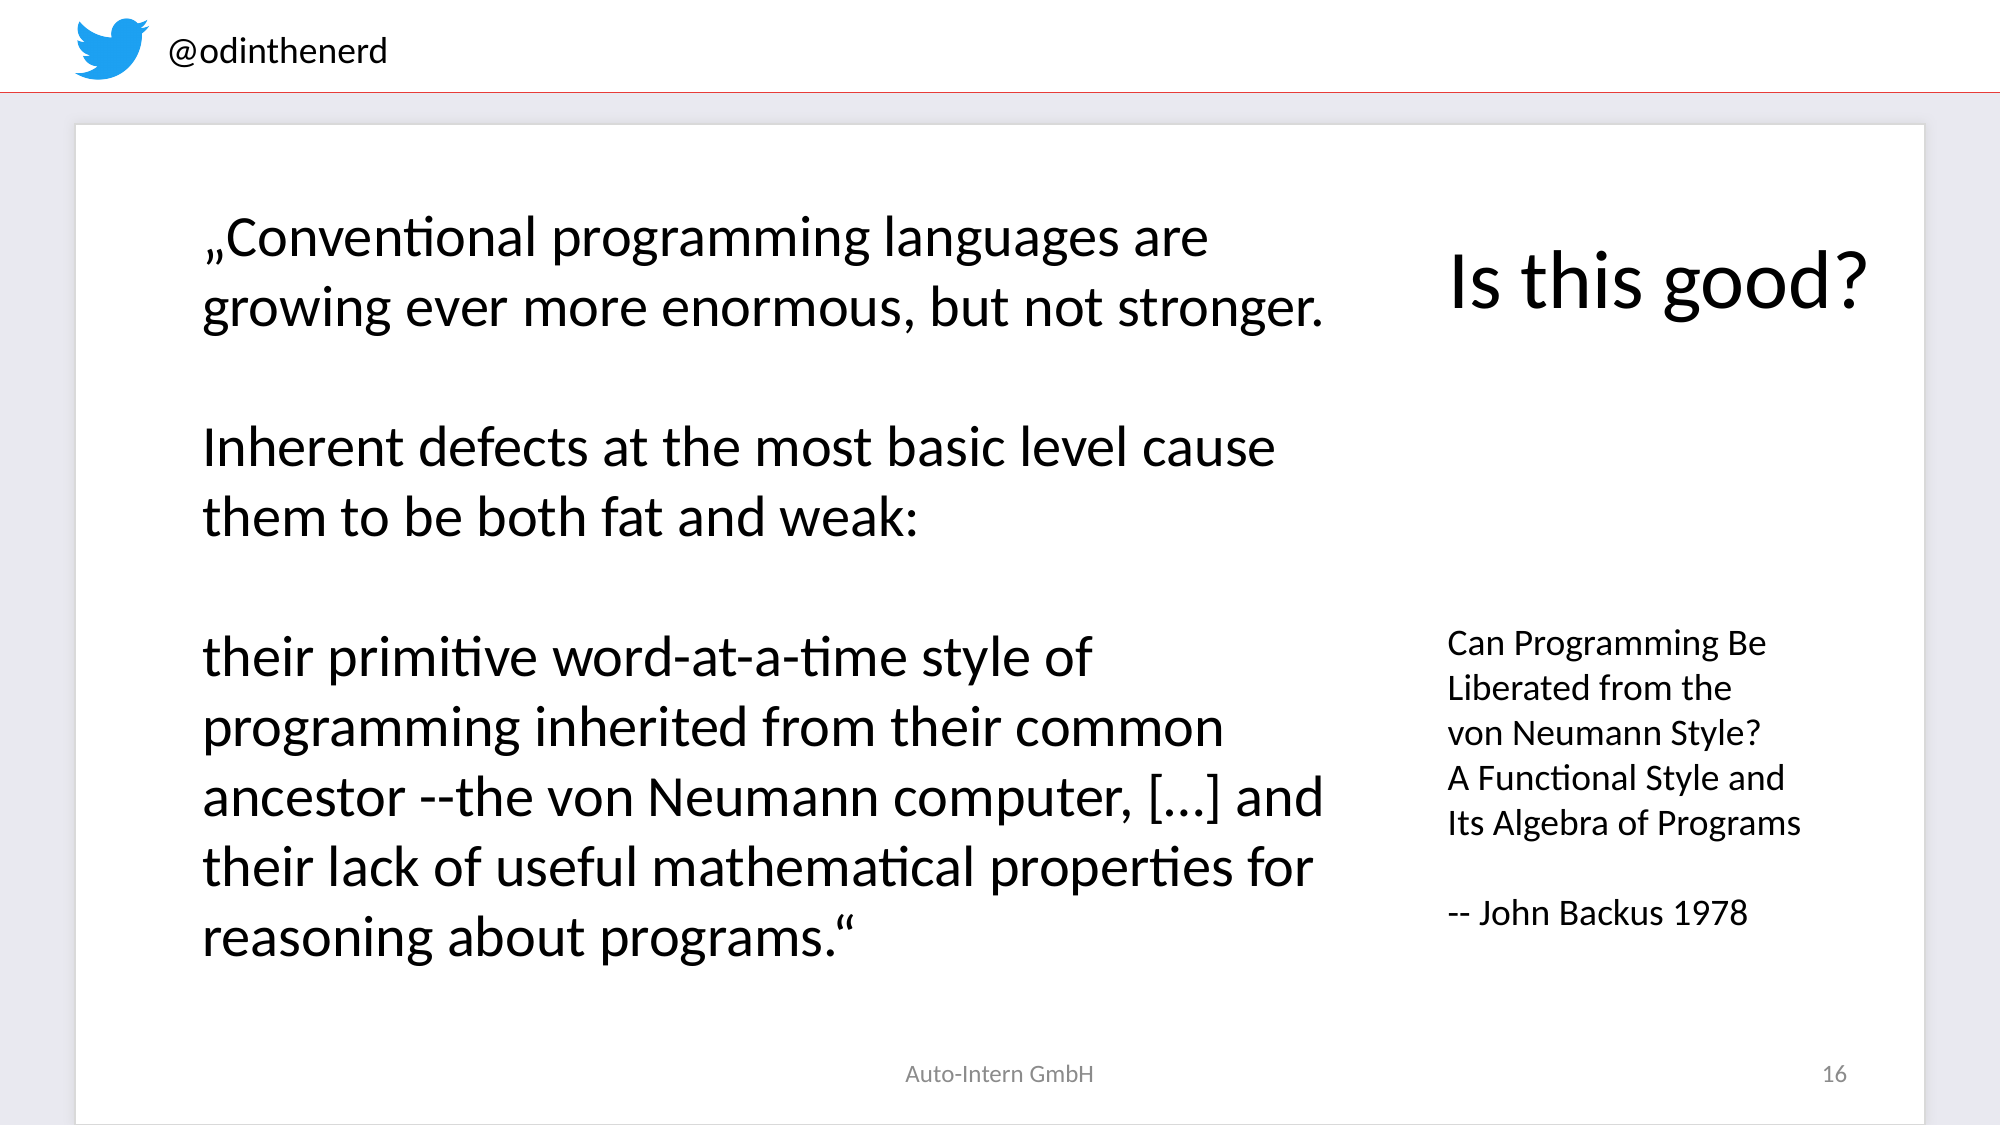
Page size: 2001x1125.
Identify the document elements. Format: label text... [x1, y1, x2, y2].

text_box „Conventional programming languages are growing ever more enormous, but not stronger. Inherent defects at the most basic level cause them to be both fat and weak: their primitive word-at-a-time style of programming inherited from their common ancestor --the von Neumann computer, […] and their lack of useful mathematical properties for reasoning about programs.“ [187, 190, 1342, 976]
text_box Is this good? [1433, 217, 1887, 333]
footer Auto-Intern GmbH [662, 1042, 1338, 1103]
slide_number 16 [1412, 1042, 1863, 1103]
text_box Can Programming Be Liberated from the von Neumann Style? A Functional Style and Its Algebra of Programs -- John Backus 1978 [1432, 610, 1826, 941]
picture [74, 18, 150, 80]
